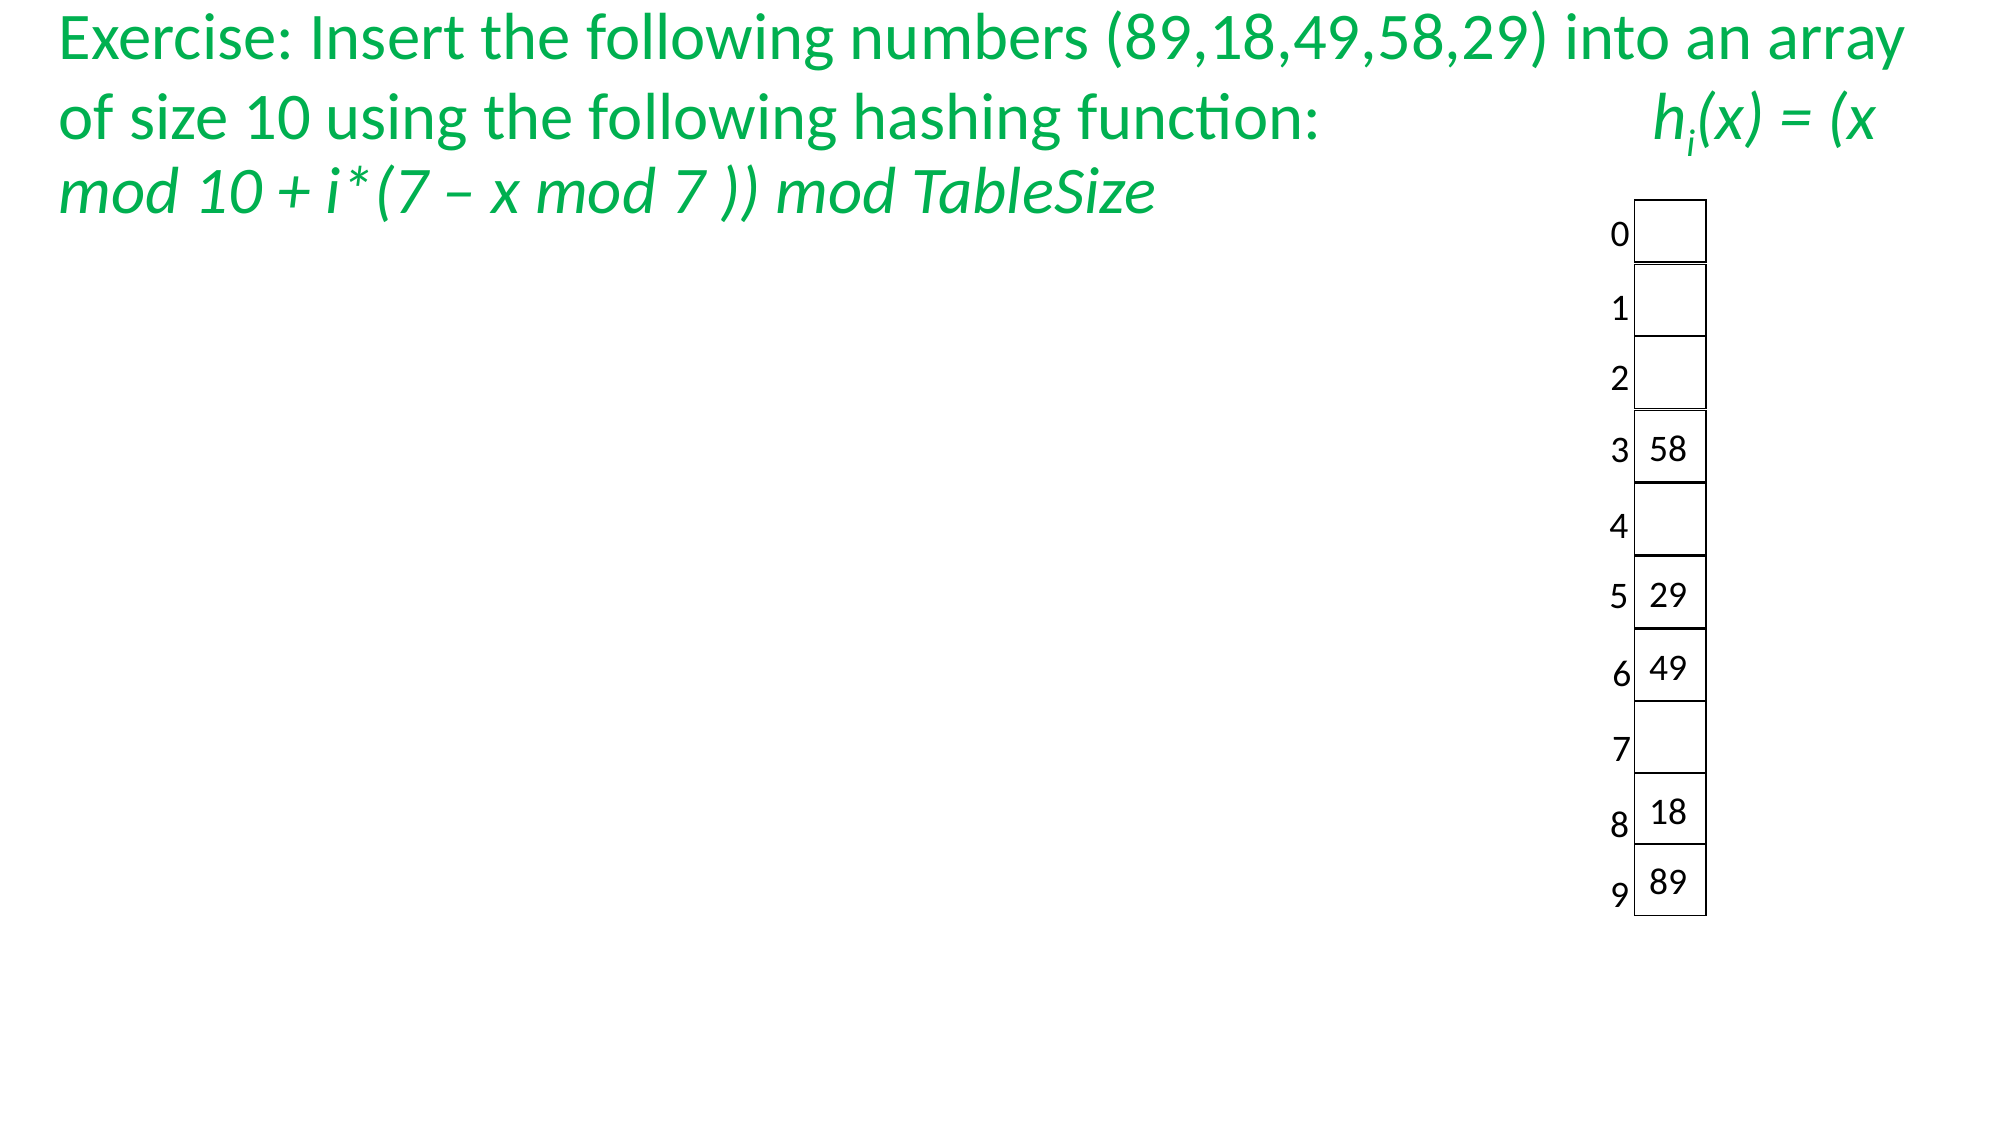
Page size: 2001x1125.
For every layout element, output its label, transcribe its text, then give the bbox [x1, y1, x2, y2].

text_box 7 [1597, 716, 1639, 777]
title Exercise: Insert the following numbers (89,18,49,58,29) into an array of size 10 using the following hashing function: hi(x) = (x mod 10 + i*(7 – x mod 7 )) mod TableSize [43, 0, 1923, 230]
text_box 4 [1594, 493, 1637, 554]
text_box 0 [1595, 201, 1645, 262]
text_box 58 [1634, 410, 1707, 483]
text_box [1634, 336, 1707, 409]
text_box [1634, 483, 1707, 556]
text_box 6 [1597, 641, 1634, 702]
text_box 1 [1595, 275, 1638, 336]
text_box 2 [1595, 345, 1638, 406]
text_box [1634, 200, 1707, 263]
text_box 18 [1634, 773, 1707, 843]
text_box [1634, 264, 1707, 336]
text_box 8 [1595, 792, 1637, 853]
text_box 29 [1634, 556, 1707, 628]
text_box 5 [1594, 563, 1637, 624]
text_box [1634, 701, 1707, 773]
text_box 89 [1634, 843, 1707, 916]
text_box 3 [1595, 417, 1638, 477]
text_box 9 [1595, 863, 1637, 923]
text_box 49 [1634, 629, 1707, 701]
